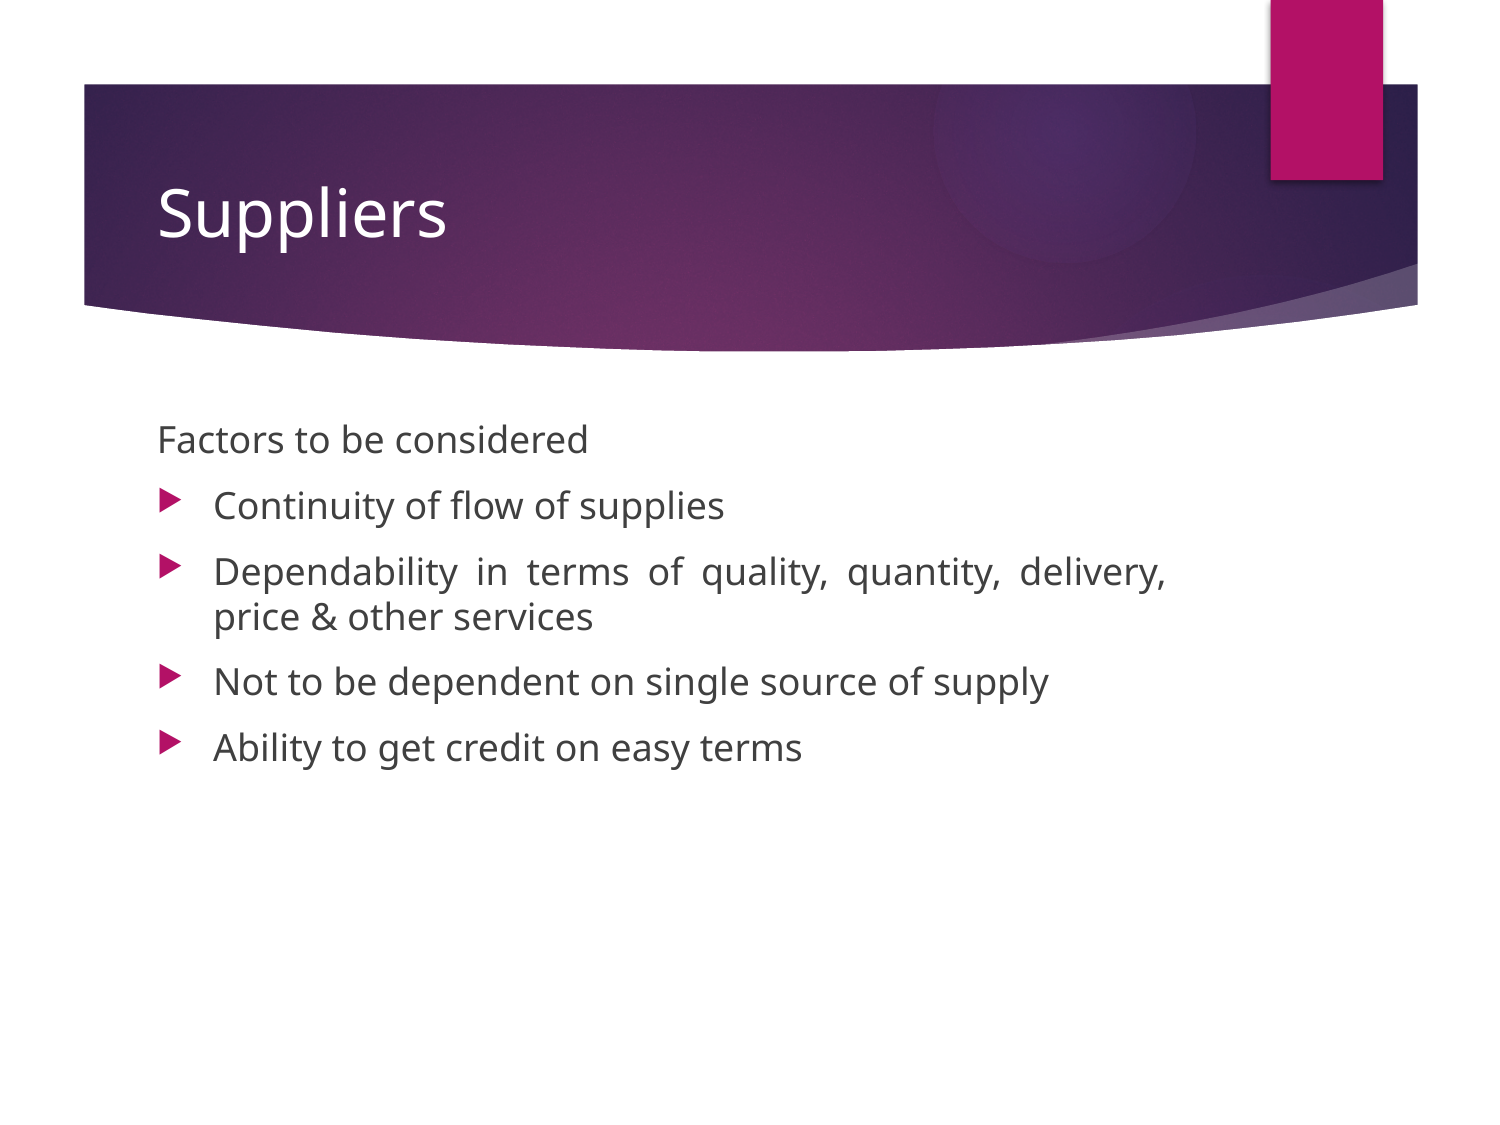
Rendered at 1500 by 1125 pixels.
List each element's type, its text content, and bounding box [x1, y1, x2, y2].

list Factors to be considered Continuity of flow of supplies Dependability in terms of quality, quantity, delivery, price & other services Not to be dependent on single source of supply Ability to get credit on easy terms [141, 408, 1183, 988]
title Suppliers [142, 152, 1183, 269]
